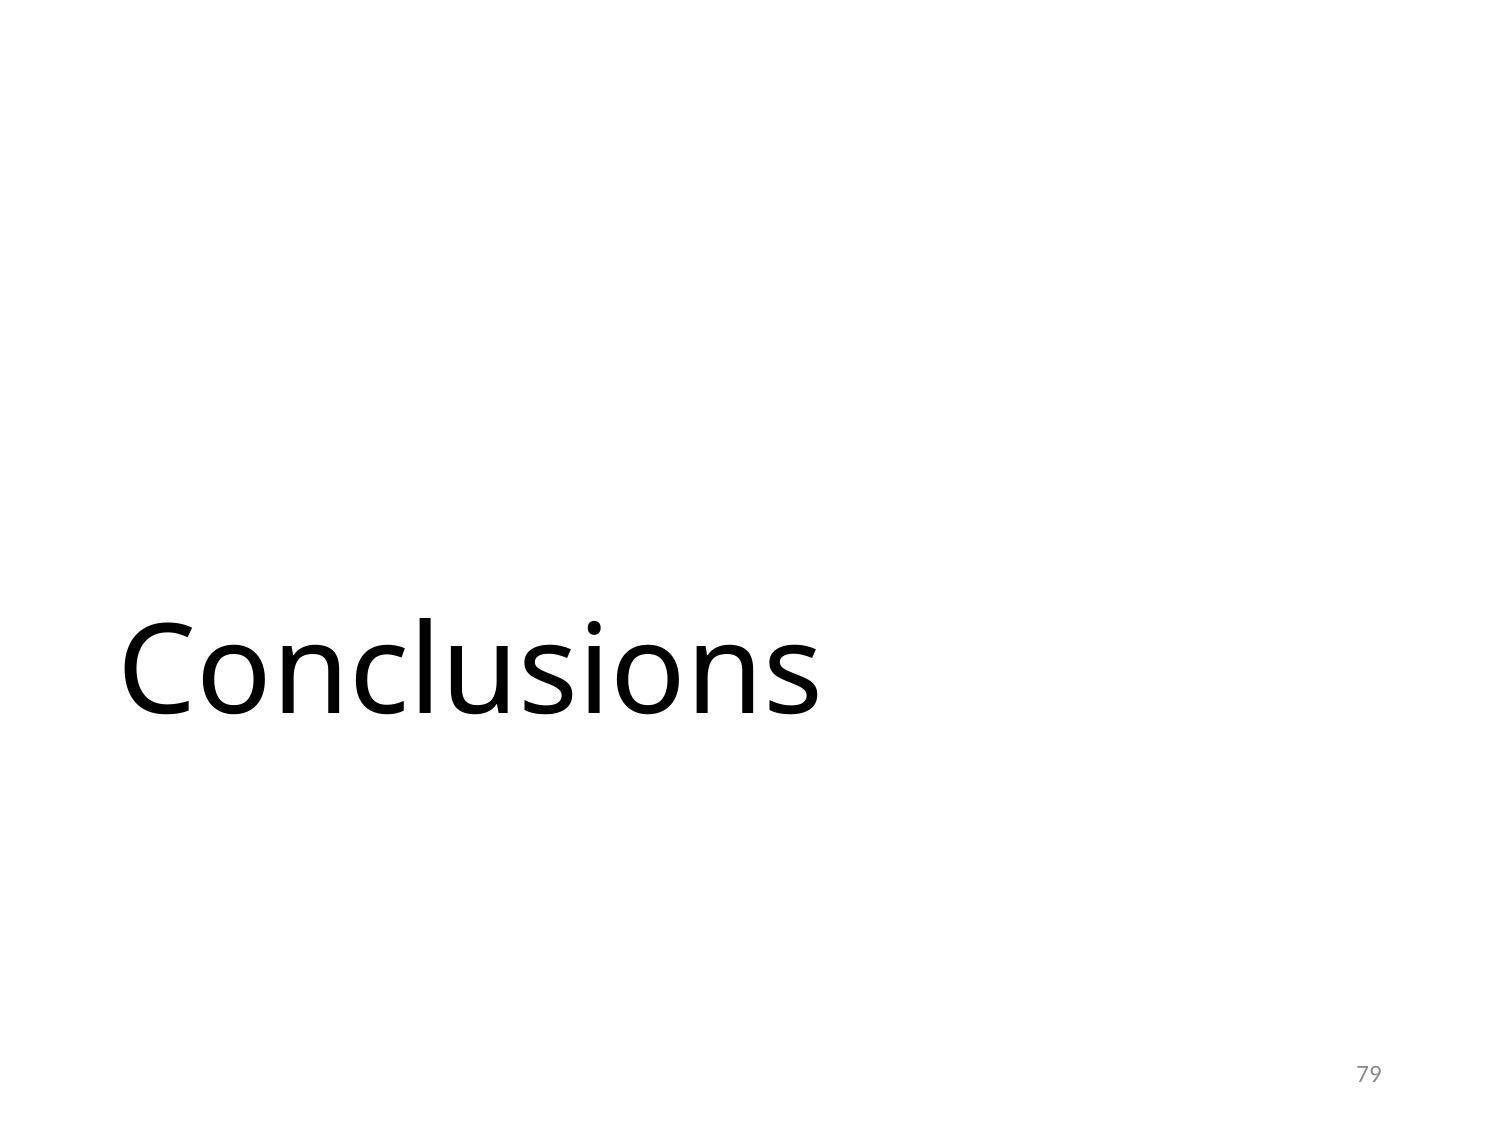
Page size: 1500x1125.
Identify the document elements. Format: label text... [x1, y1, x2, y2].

title Conclusions [102, 280, 1397, 749]
slide_number 79 [1059, 1042, 1397, 1103]
